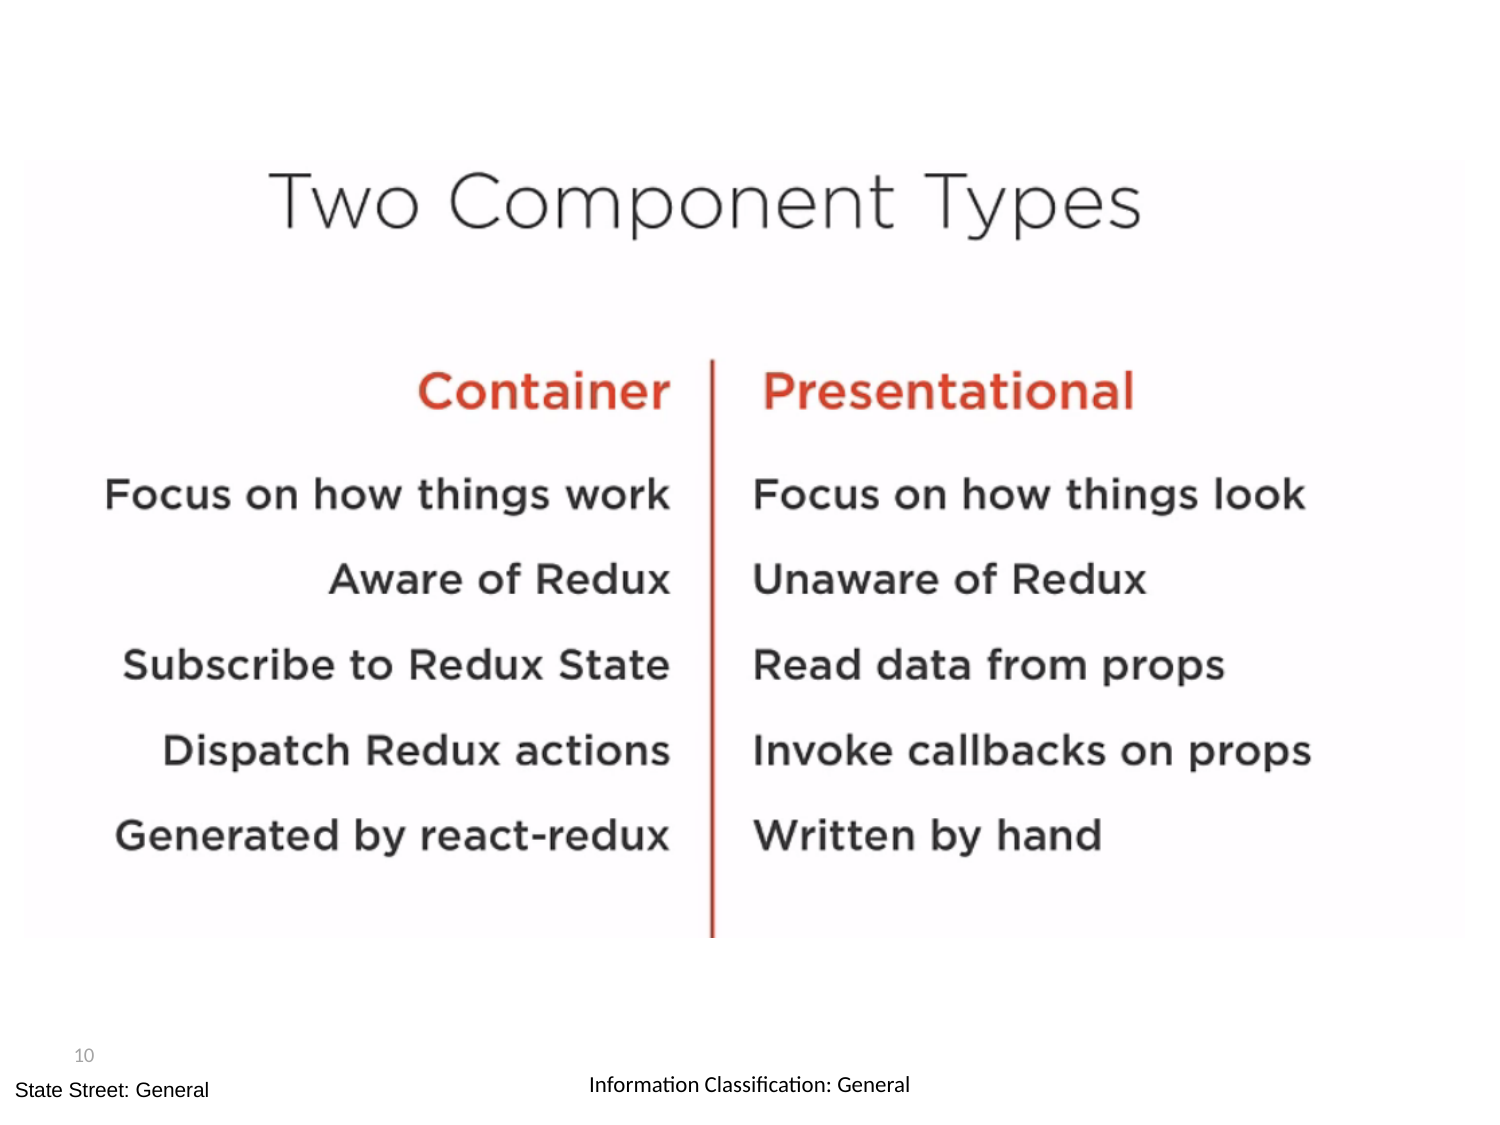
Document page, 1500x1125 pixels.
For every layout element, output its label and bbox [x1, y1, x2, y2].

picture [24, 159, 1465, 938]
